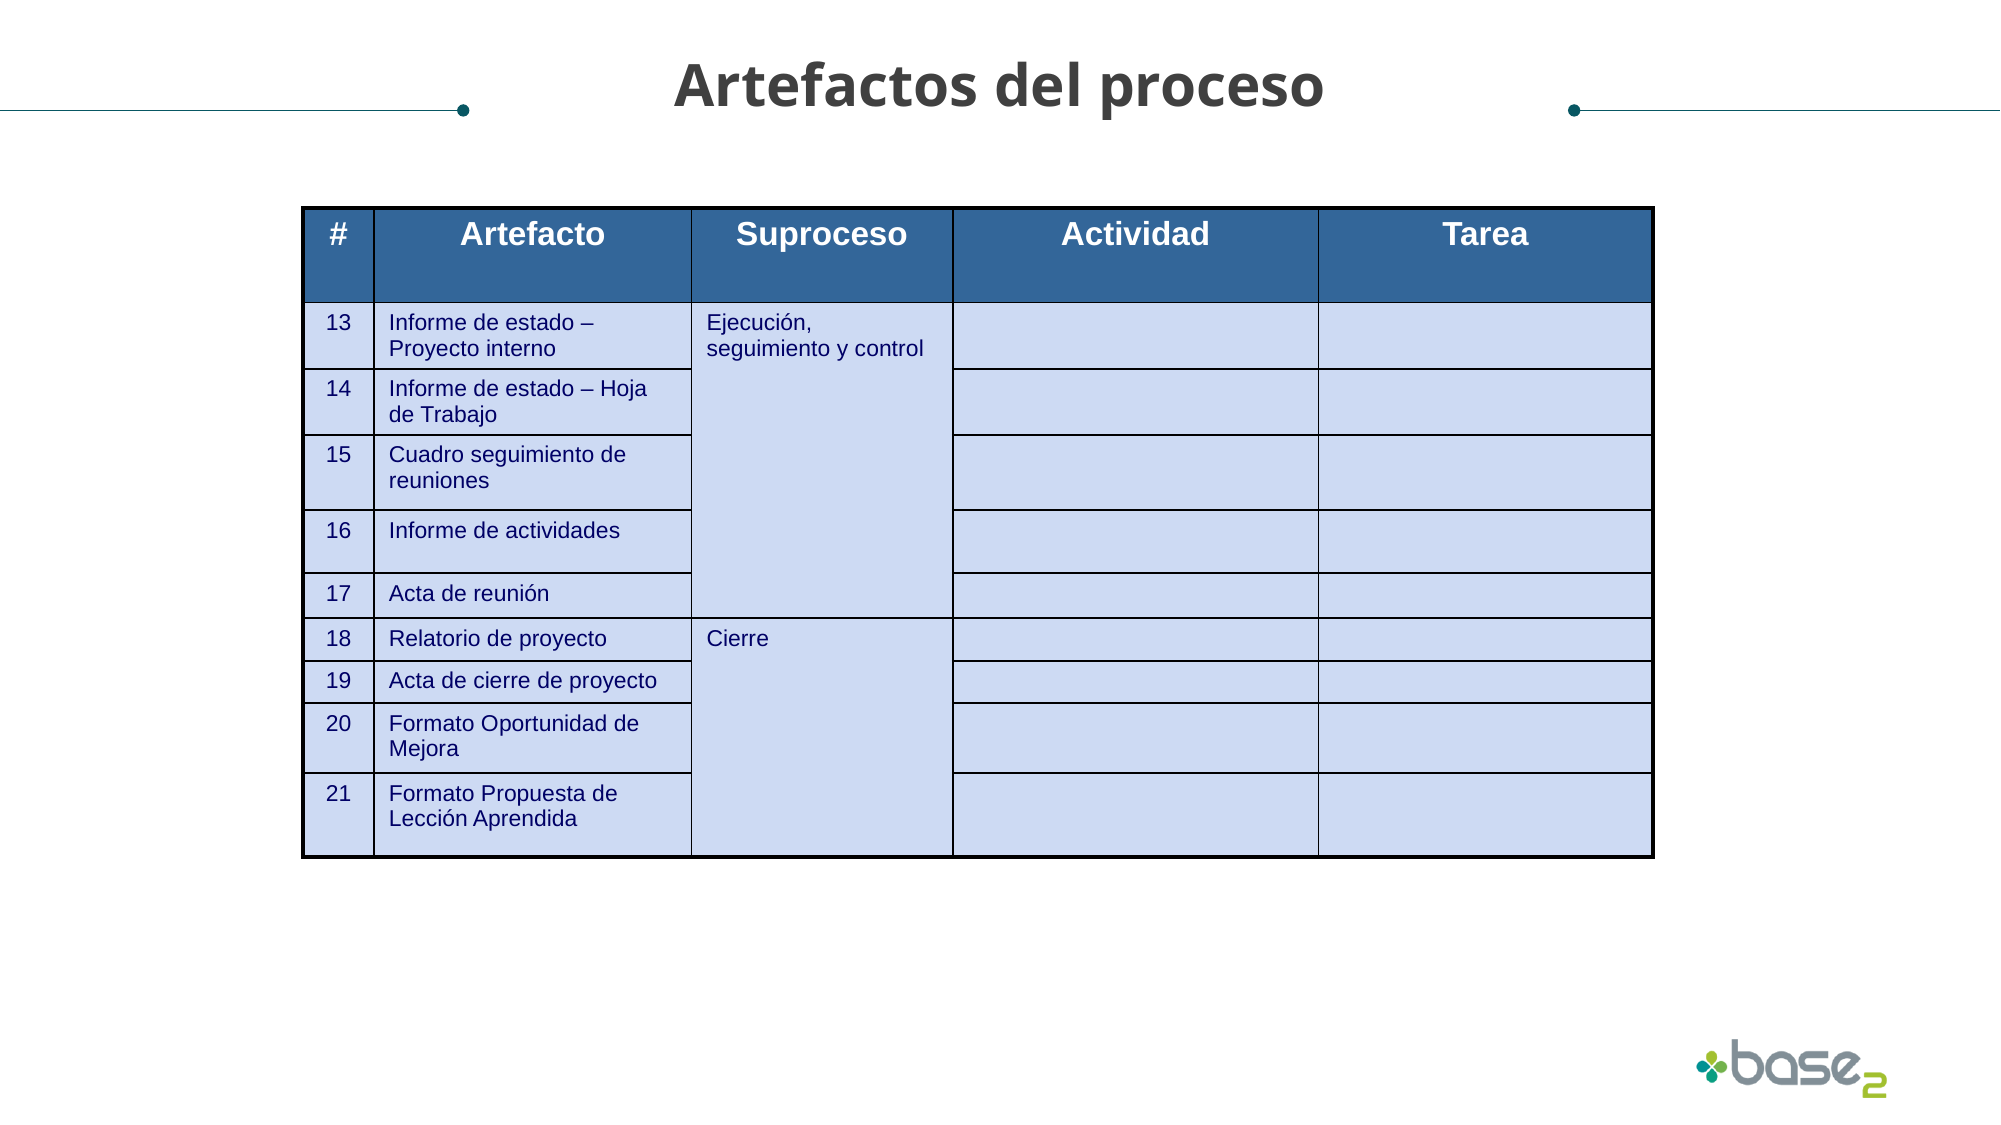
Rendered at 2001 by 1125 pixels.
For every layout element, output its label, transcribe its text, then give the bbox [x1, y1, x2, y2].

table_cell [954, 774, 1318, 855]
table_cell Cierre [692, 619, 952, 855]
table_cell Acta de reunión [375, 574, 691, 617]
table_cell 19 [305, 662, 373, 702]
table_cell [1319, 619, 1651, 660]
table_cell Informe de actividades [375, 511, 691, 572]
table_cell [1319, 436, 1651, 509]
table_cell 17 [305, 574, 373, 617]
table_cell 13 [305, 303, 373, 368]
table_cell [954, 619, 1318, 660]
table_cell [954, 662, 1318, 702]
table_cell [1319, 303, 1651, 368]
picture [1696, 1039, 1887, 1098]
table_cell [954, 574, 1318, 617]
table_header Suproceso [692, 210, 952, 302]
table_cell [1319, 370, 1651, 434]
table_cell Acta de cierre de proyecto [375, 662, 691, 702]
table_header # [305, 210, 373, 302]
table_cell Cuadro seguimiento de reuniones [375, 436, 691, 509]
table_cell Ejecución, seguimiento y control [692, 303, 952, 617]
table_cell [954, 704, 1318, 772]
table_cell 14 [305, 370, 373, 434]
table_cell 18 [305, 619, 373, 660]
table_cell [954, 370, 1318, 434]
table_cell 16 [305, 511, 373, 572]
table_cell 20 [305, 704, 373, 772]
table_cell [954, 303, 1318, 368]
table_header Tarea [1319, 210, 1651, 302]
table_cell [1319, 662, 1651, 702]
table_cell Formato Propuesta de Lección Aprendida [375, 774, 691, 855]
table_cell Relatorio de proyecto [375, 619, 691, 660]
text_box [0, 55, 2000, 120]
table_header Artefacto [375, 210, 691, 302]
table_cell Informe de estado – Hoja de Trabajo [375, 370, 691, 434]
table_cell Informe de estado – Proyecto interno [375, 303, 691, 368]
table_cell [954, 511, 1318, 572]
table_cell Formato Oportunidad de Mejora [375, 704, 691, 772]
table_cell [954, 436, 1318, 509]
table_cell [1319, 774, 1651, 855]
table_cell 21 [305, 774, 373, 855]
table_header Actividad [954, 210, 1318, 302]
table_cell 15 [305, 436, 373, 509]
table_cell [1319, 574, 1651, 617]
table_cell [1319, 511, 1651, 572]
table_cell [1319, 704, 1651, 772]
